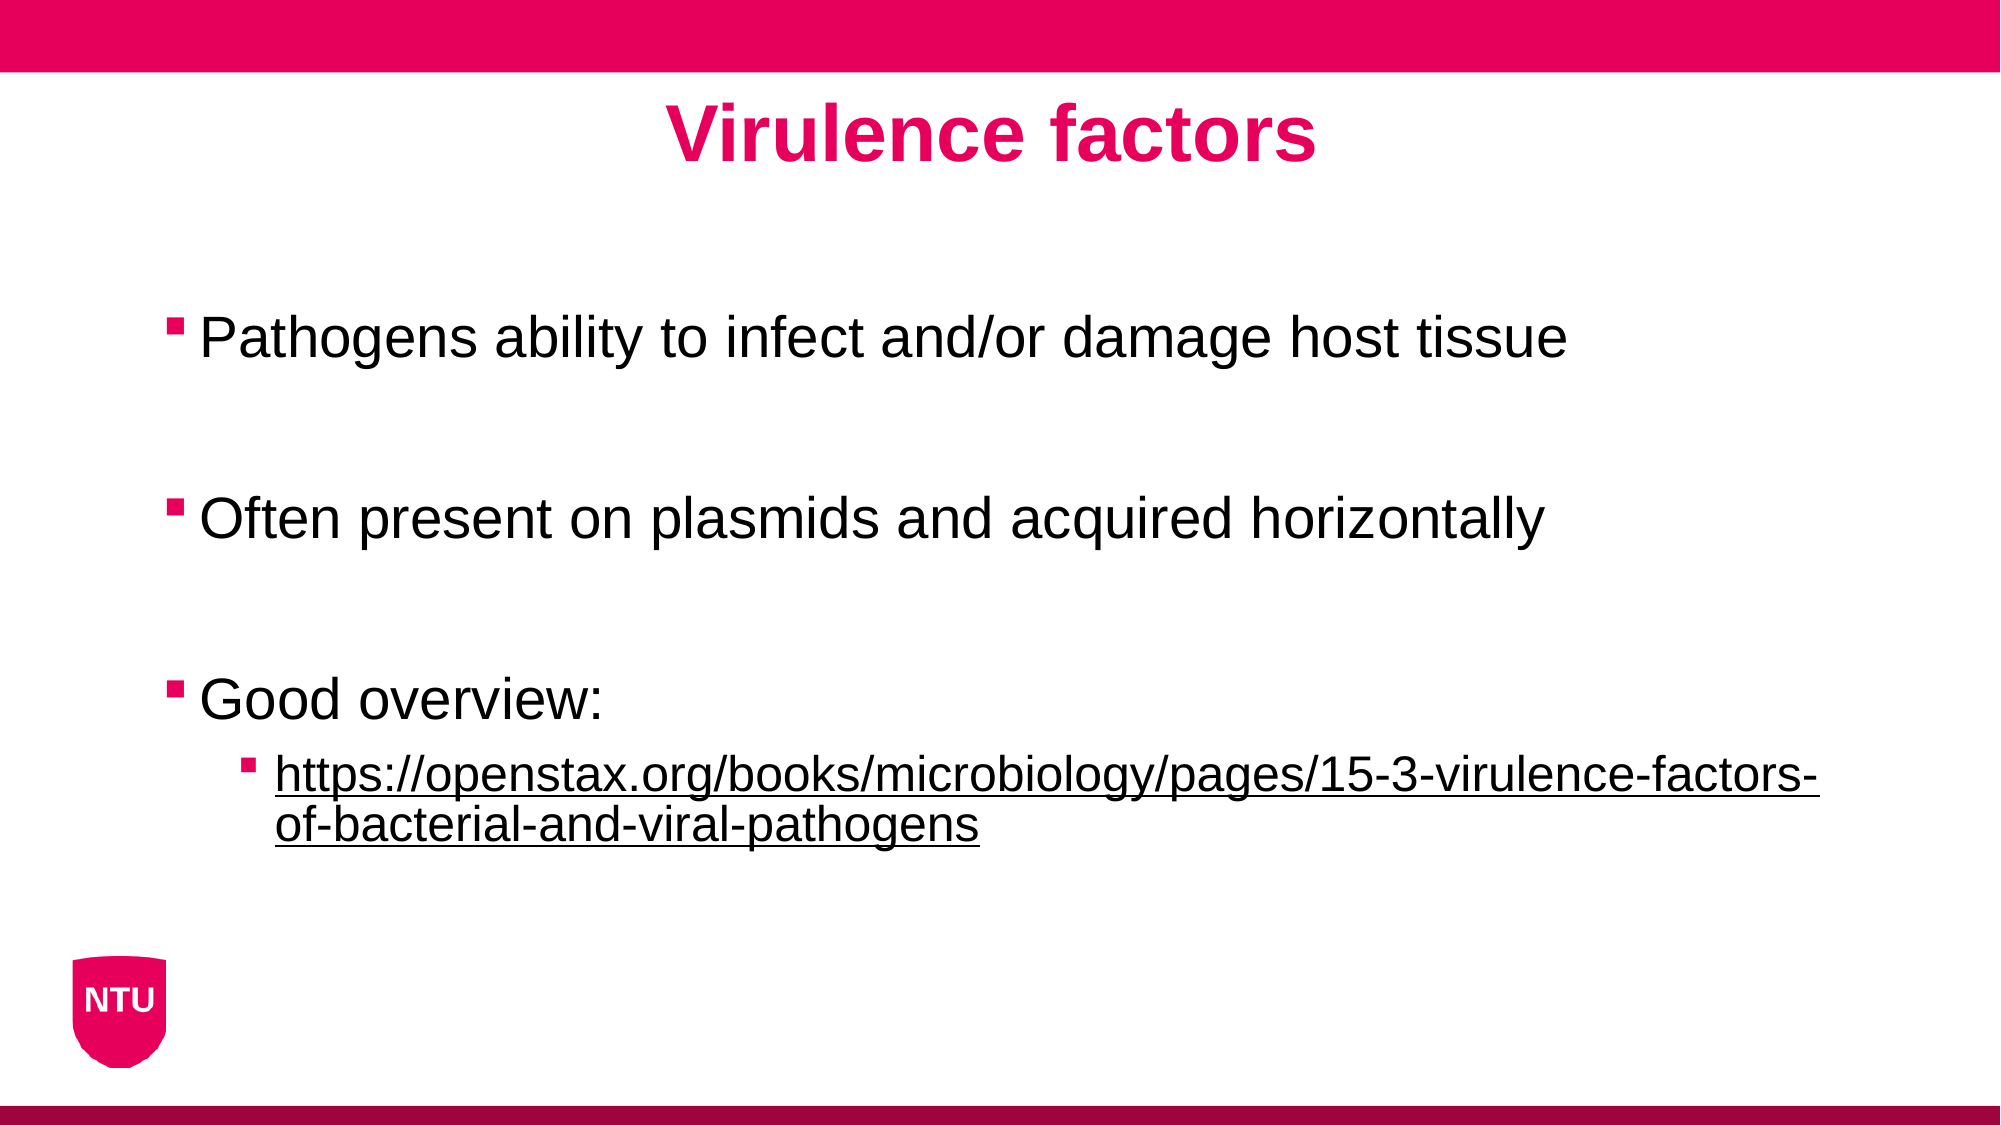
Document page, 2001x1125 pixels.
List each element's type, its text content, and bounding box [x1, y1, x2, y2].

list Pathogens ability to infect and/or damage host tissue Often present on plasmids and acquired horizontally Good overview: https://openstax.org/books/microbiology/pages/15-3-virulence-factors-of-bacterial-and-viral-pathogens [162, 200, 1859, 1044]
text_box Virulence factors [72, 72, 1928, 185]
